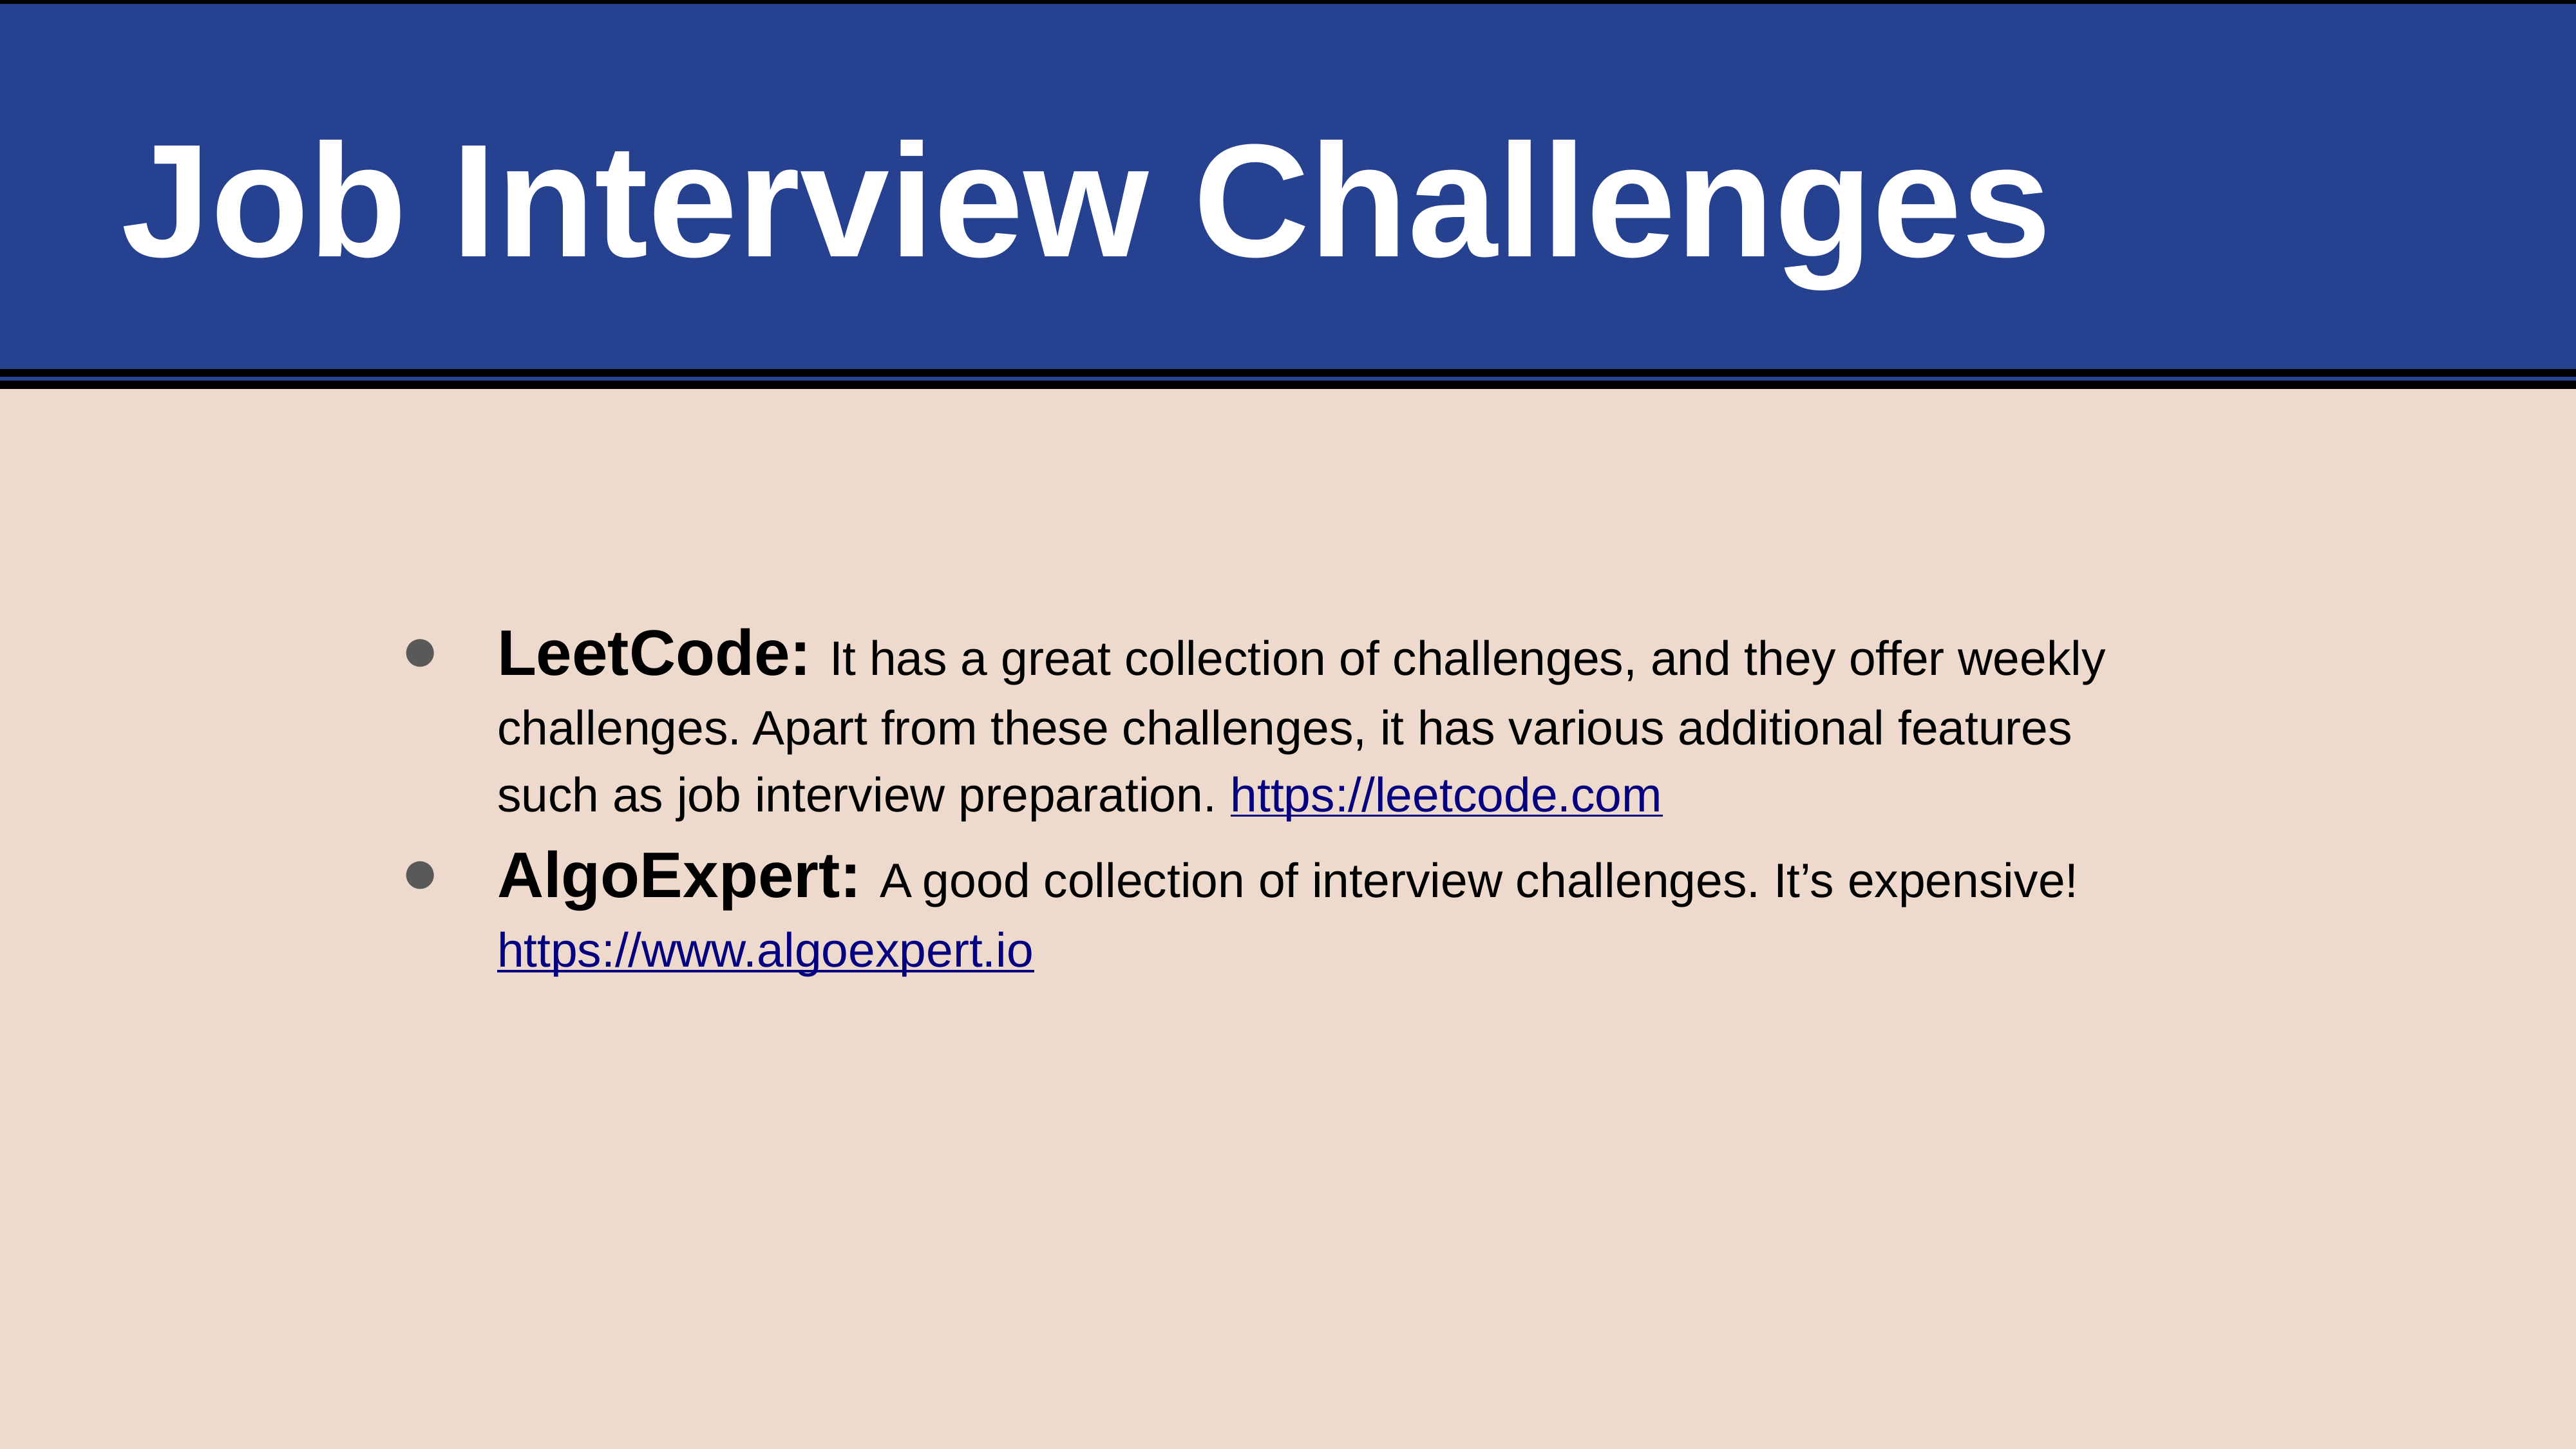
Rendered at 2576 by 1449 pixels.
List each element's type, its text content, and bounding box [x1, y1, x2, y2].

list LeetCode: It has a great collection of challenges, and they offer weekly challenges. Apart from these challenges, it has various additional features such as job interview preparation. https://leetcode.com AlgoExpert: A good collection of interview challenges. It’s expensive! https://www.algoexpert.io [362, 573, 2136, 1200]
text_box [0, 373, 2576, 385]
title Job Interview Challenges [95, 62, 2497, 323]
text_box [0, 0, 2576, 372]
